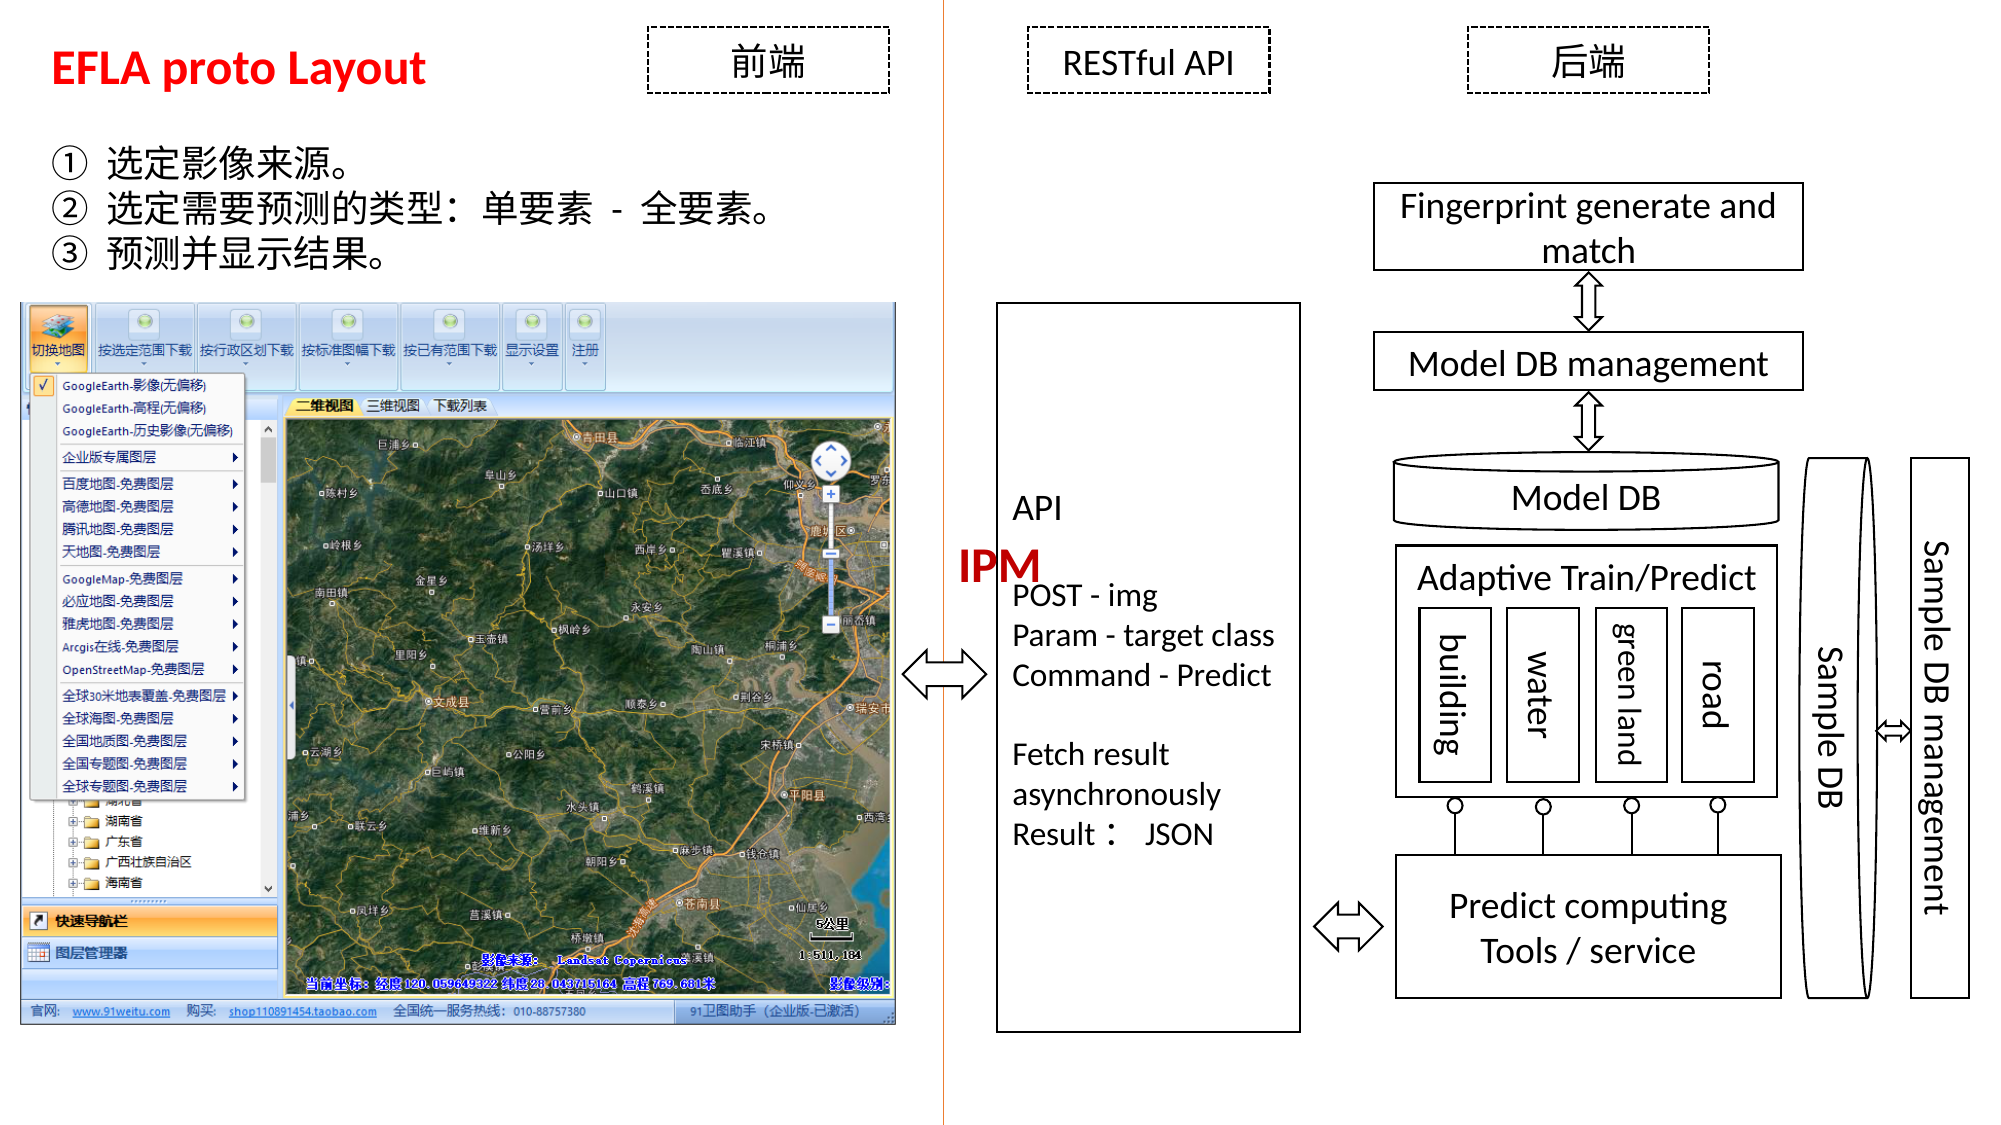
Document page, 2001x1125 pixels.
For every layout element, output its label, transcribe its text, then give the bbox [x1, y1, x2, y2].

text_box Model DB management [1373, 331, 1804, 391]
text_box [1572, 270, 1605, 332]
text_box [1623, 796, 1641, 815]
text_box [1709, 796, 1727, 814]
text_box [1534, 798, 1552, 816]
text_box water [1506, 607, 1580, 783]
text_box IPM [944, 524, 1057, 600]
text_box 前端 [647, 26, 890, 94]
text_box Predict computing Tools / service [1395, 854, 1782, 999]
text_box [903, 647, 943, 701]
text_box road [1681, 607, 1755, 783]
text_box [1312, 900, 1385, 953]
picture [13, 302, 903, 1032]
text_box Sample DB [1798, 456, 1879, 1000]
text_box Sample DB management [1910, 457, 1970, 999]
text_box 后端 [1467, 26, 1710, 94]
text_box Adaptive Train/Predict [1395, 544, 1778, 798]
text_box [1874, 718, 1913, 743]
text_box EFLA proto Layout ① 选定影像来源。 ② 选定需要预测的类型：单要素 - 全要素。 ③ 预测并显示结果。 [36, 27, 903, 282]
text_box RESTful API [1027, 26, 1271, 94]
text_box green land [1595, 607, 1668, 783]
text_box [1572, 390, 1605, 452]
text_box [1446, 796, 1464, 815]
text_box Model DB [1392, 451, 1780, 531]
text_box Fingerprint generate and match [1373, 182, 1804, 271]
text_box building [1418, 607, 1492, 783]
text_box API POST - img Param - target class Command - Predict Fetch result asynchronously Result：JSON [996, 302, 1301, 1033]
text_box [944, 647, 988, 701]
